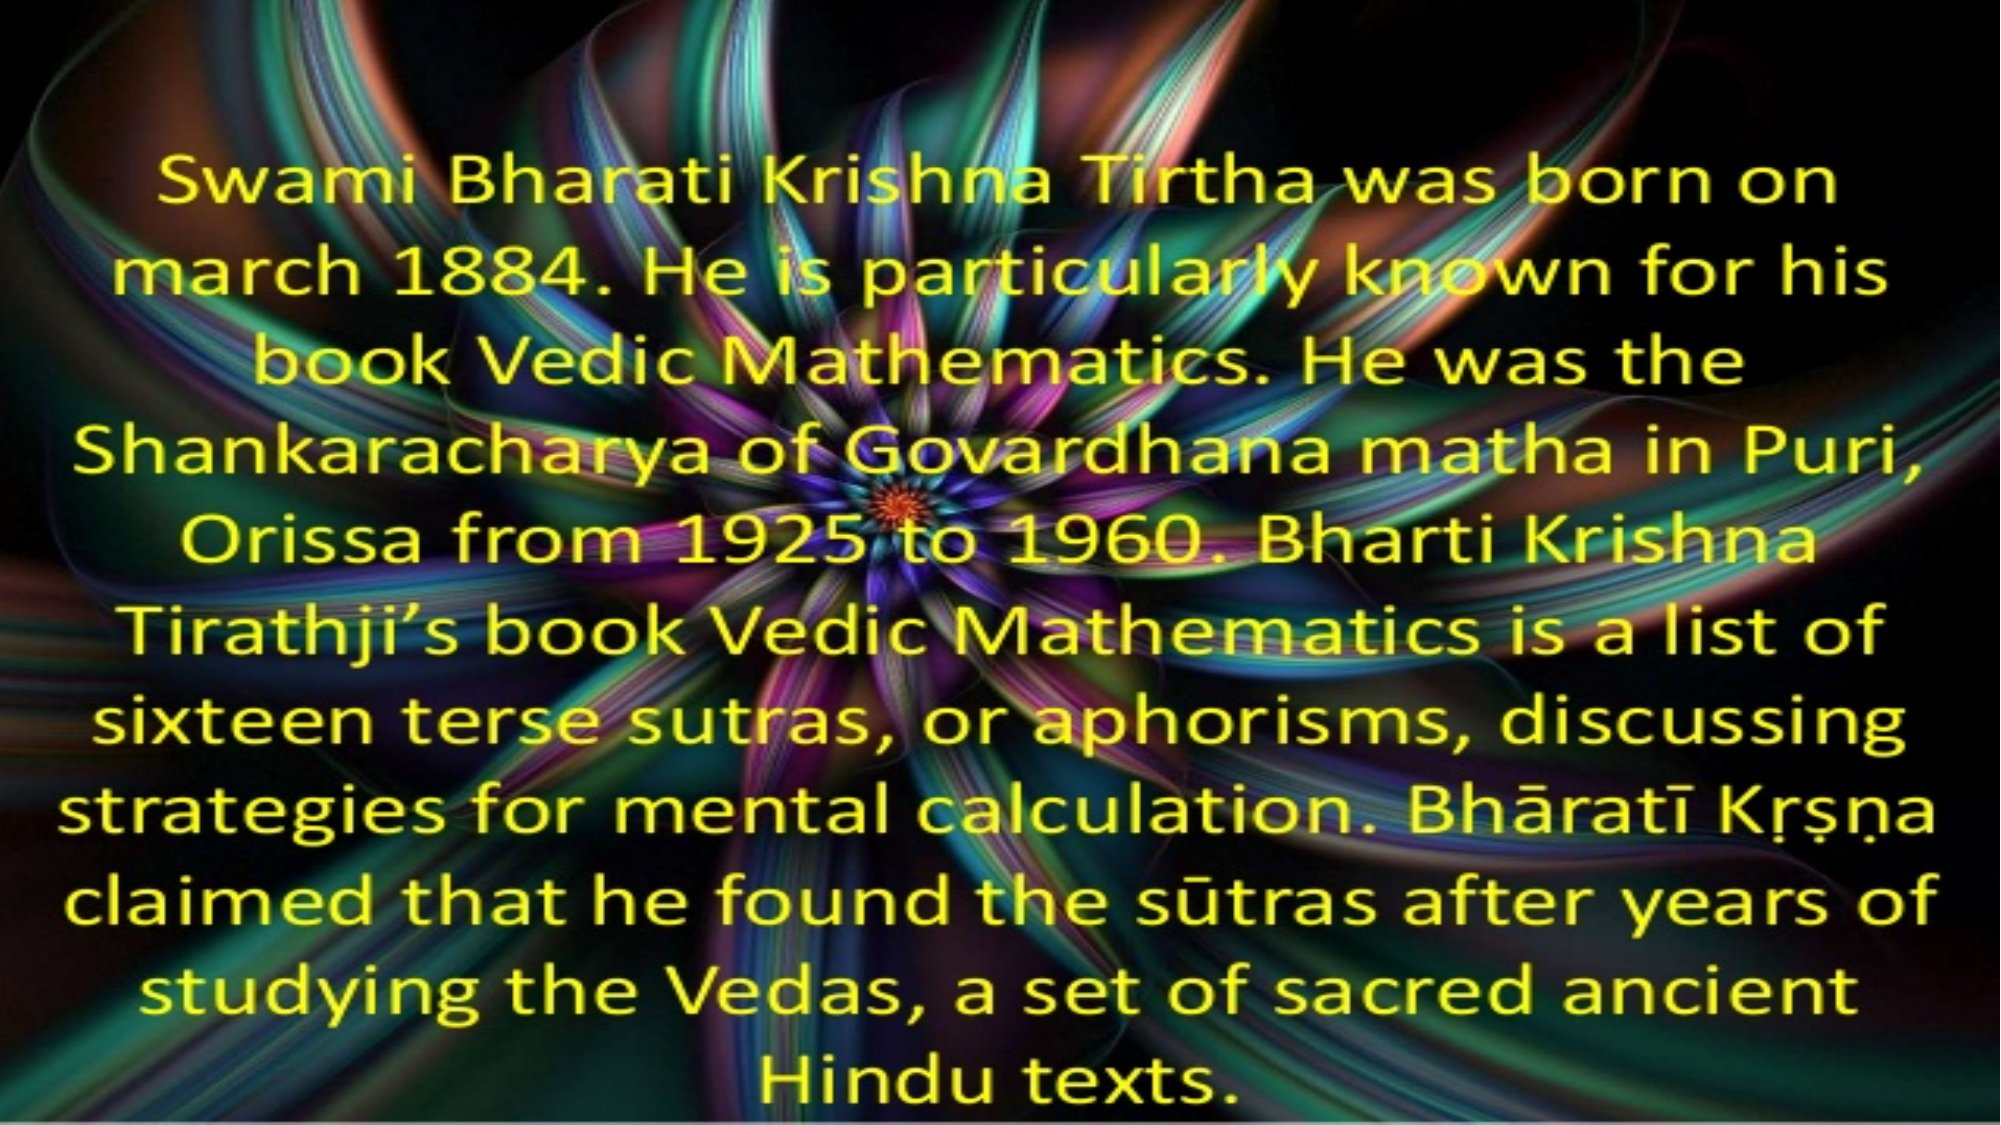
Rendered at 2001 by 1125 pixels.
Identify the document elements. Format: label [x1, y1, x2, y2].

list [0, 0, 2000, 1125]
